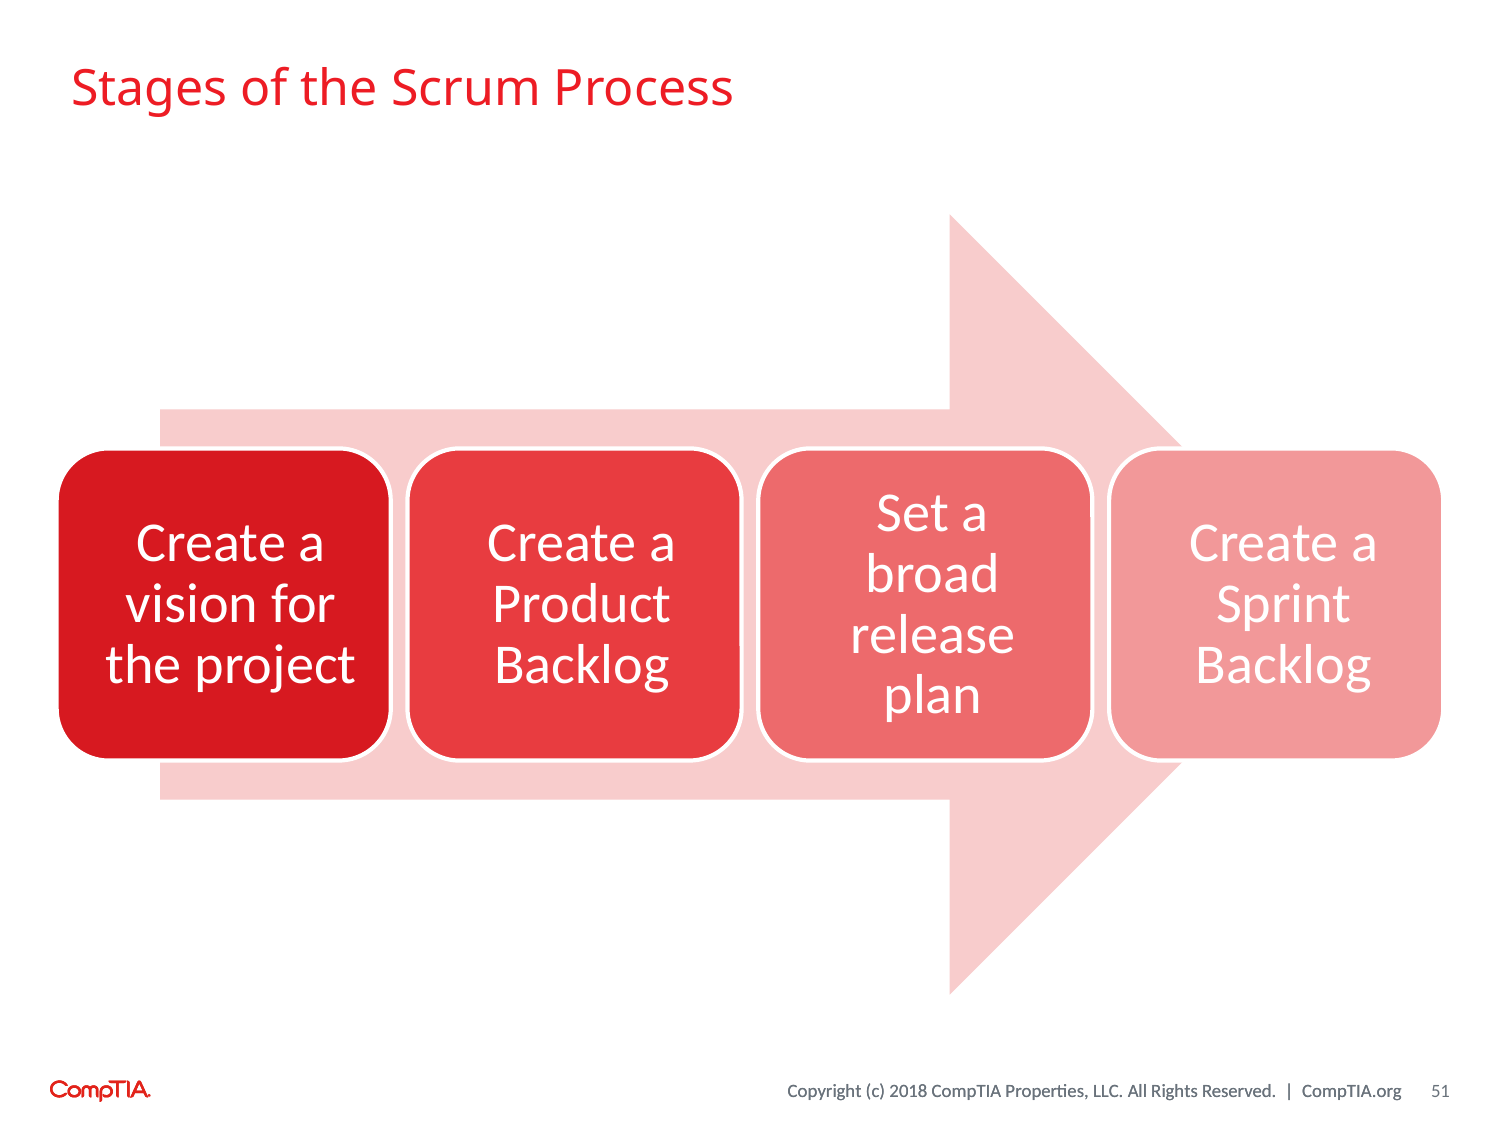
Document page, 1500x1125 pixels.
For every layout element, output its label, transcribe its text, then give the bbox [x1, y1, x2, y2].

slide_number 51 [1407, 1067, 1450, 1113]
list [55, 213, 1445, 995]
title Stages of the Scrum Process [56, 16, 1444, 155]
